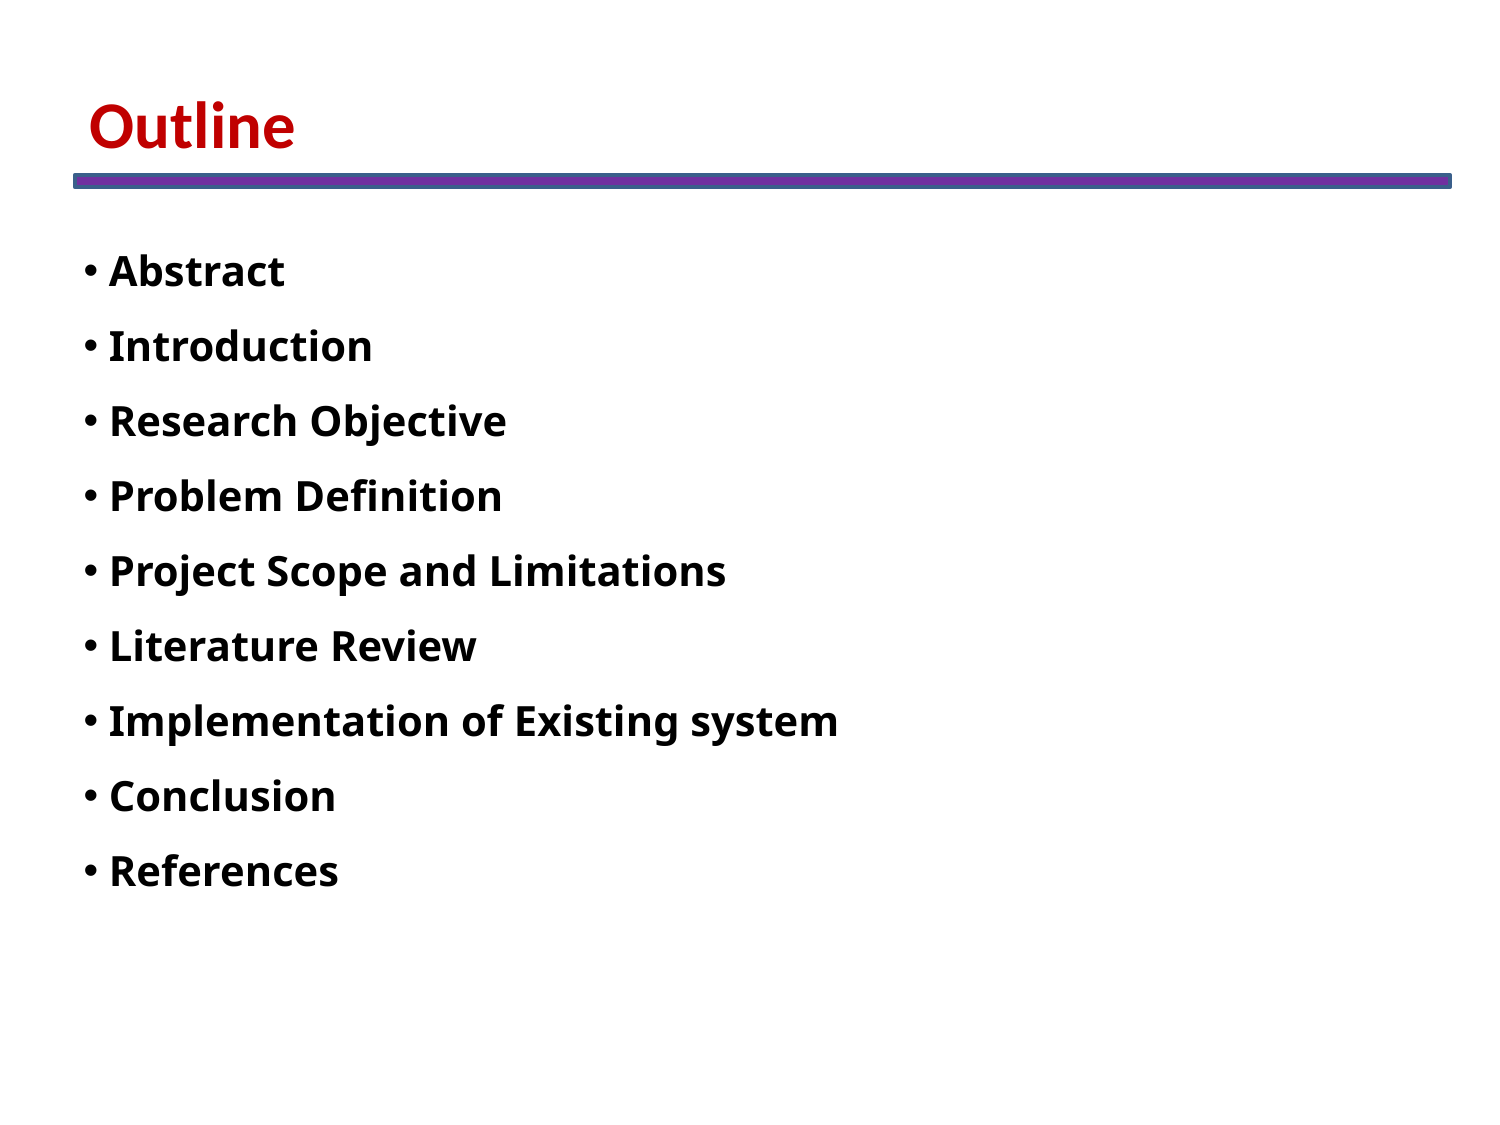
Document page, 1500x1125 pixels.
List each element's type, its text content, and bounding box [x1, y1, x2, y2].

text_box [75, 174, 1450, 188]
text_box Outline [75, 74, 1450, 170]
text_box Abstract Introduction Research Objective Problem Definition Project Scope and Limitations Literature Review Implementation of Existing system Conclusion References [68, 212, 1457, 1125]
